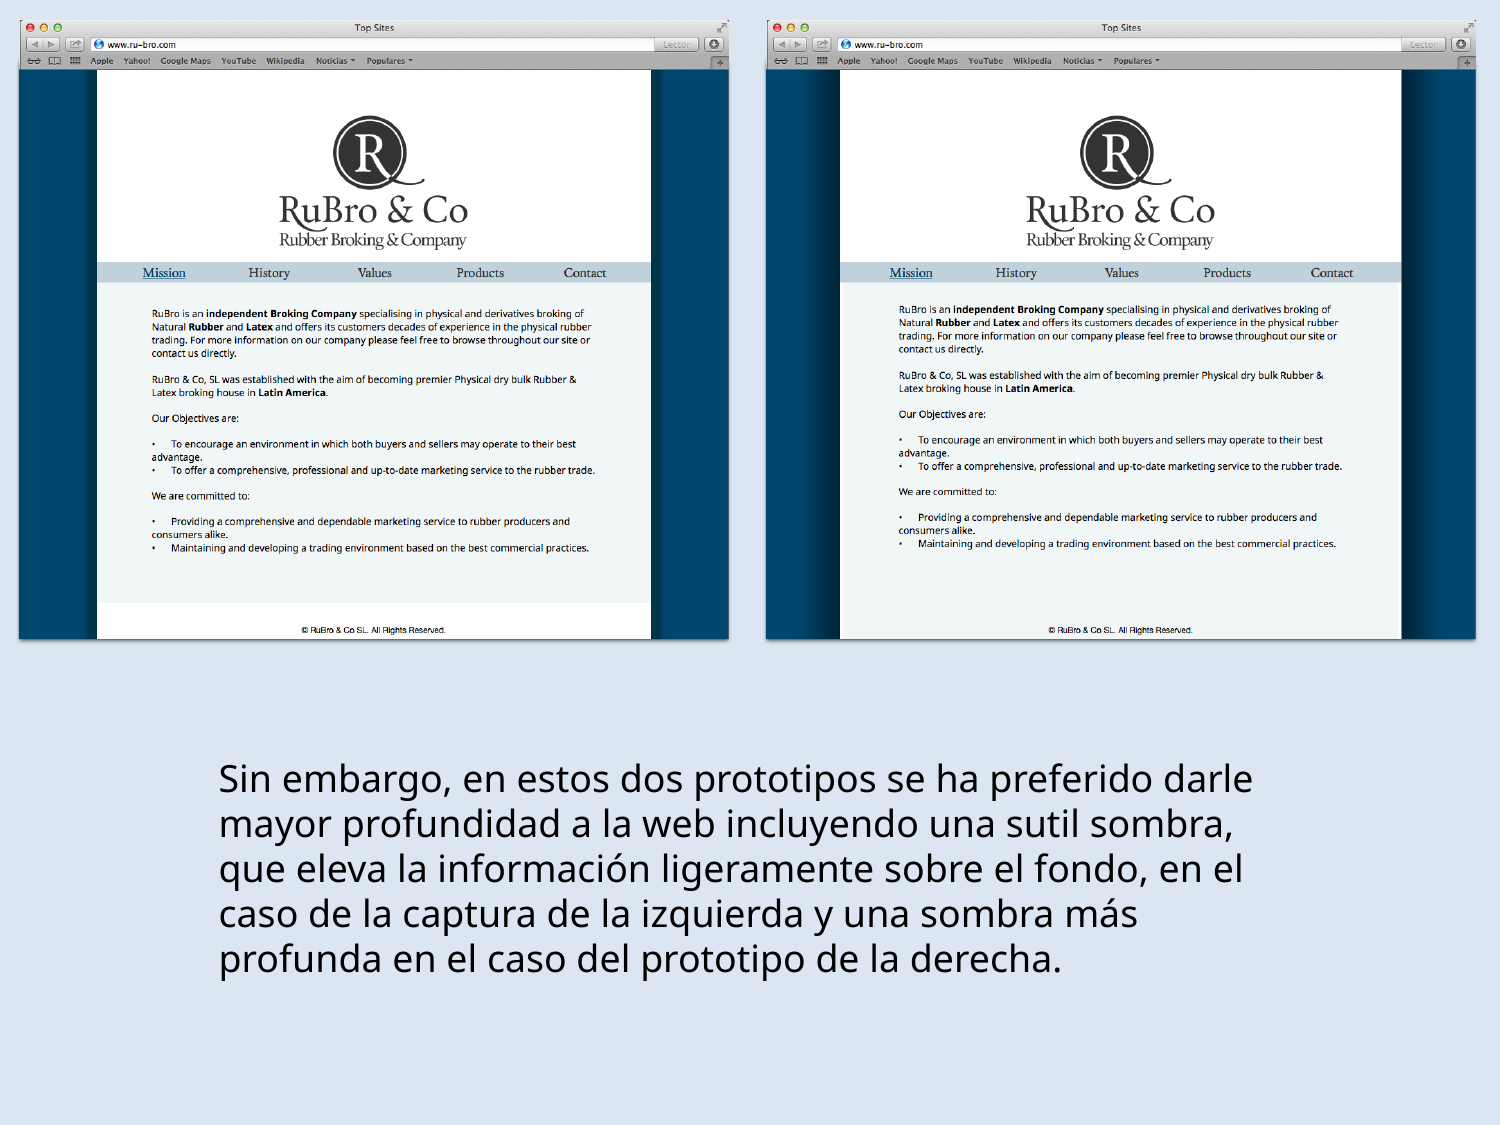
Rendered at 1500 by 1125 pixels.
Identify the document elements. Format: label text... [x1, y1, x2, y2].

text_box Sin embargo, en estos dos prototipos se ha preferido darle mayor profundidad a la web incluyendo una sutil sombra, que eleva la información ligeramente sobre el fondo, en el caso de la captura de la izquierda y una sombra más profunda en el caso del prototipo de la derecha. [204, 747, 1296, 988]
picture [13, 10, 733, 647]
picture [761, 10, 1481, 647]
